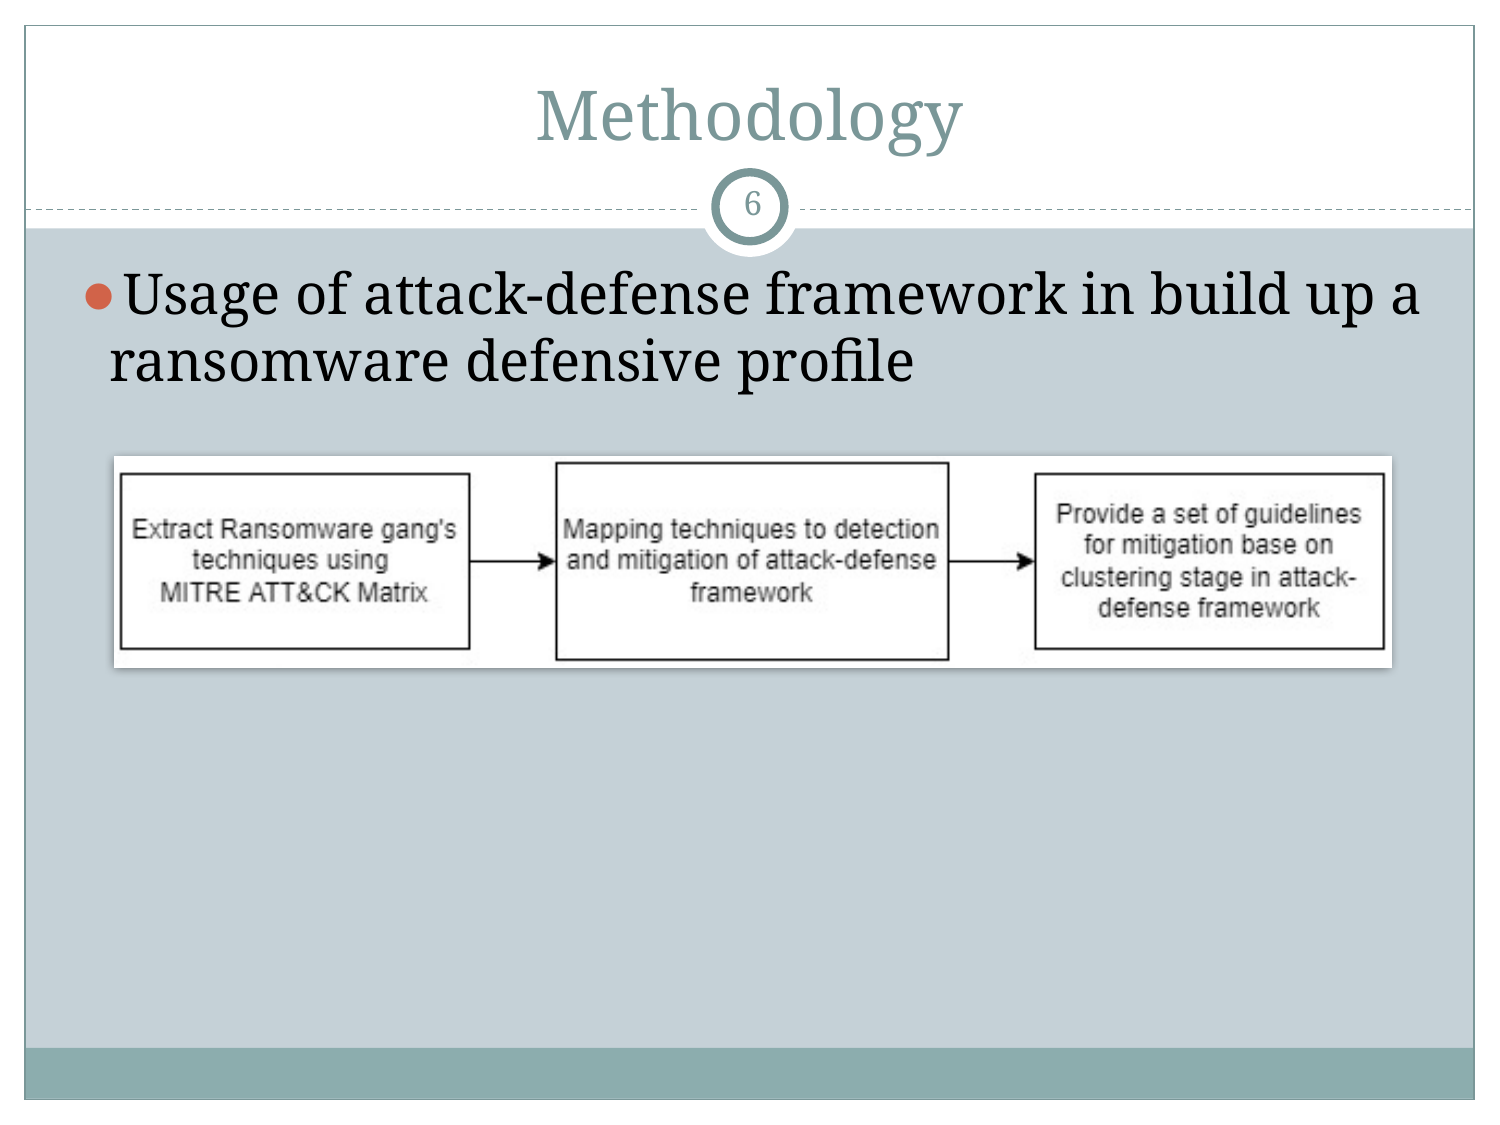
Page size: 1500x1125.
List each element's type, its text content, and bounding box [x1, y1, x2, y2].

list Usage of attack-defense framework in build up a ransomware defensive profile [49, 250, 1463, 1001]
picture [114, 456, 1392, 669]
slide_number ‹#› [715, 168, 791, 241]
title Methodology [49, 37, 1450, 162]
